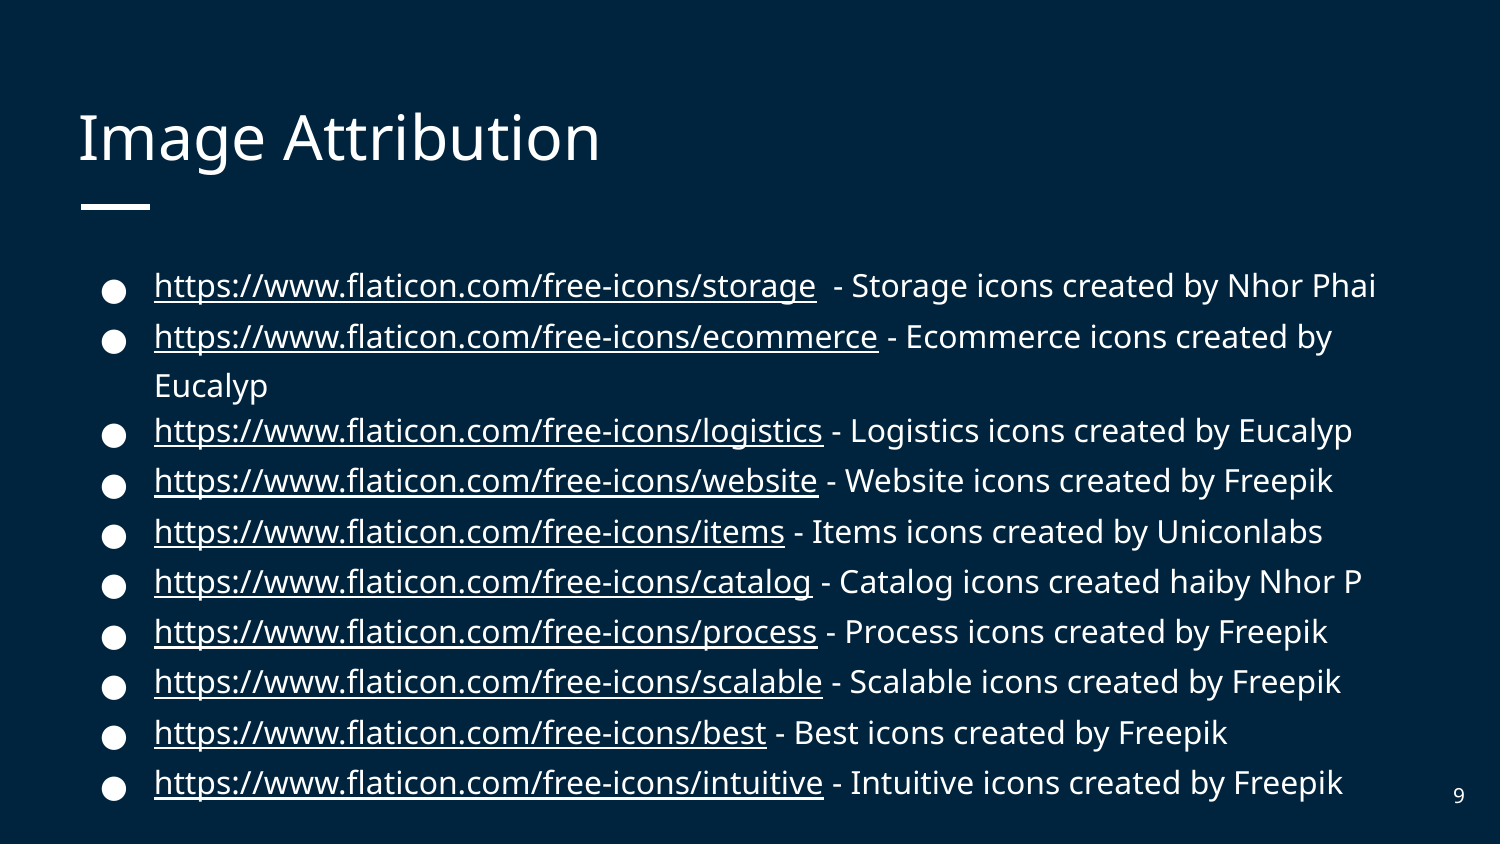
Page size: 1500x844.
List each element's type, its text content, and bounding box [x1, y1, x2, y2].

slide_number ‹#› [1389, 764, 1480, 830]
title Image Attribution [63, 75, 1437, 188]
list https://www.flaticon.com/free-icons/storage - Storage icons created by Nhor Phai https://www.flaticon.com/free-icons/ecommerce - Ecommerce icons created by Eucalyp https://www.flaticon.com/free-icons/logistics - Logistics icons created by Eucalyp https://www.flaticon.com/free-icons/website - Website icons created by Freepik https://www.flaticon.com/free-icons/items - Items icons created by Uniconlabs https://www.flaticon.com/free-icons/catalog - Catalog icons created haiby Nhor P https://www.flaticon.com/free-icons/process - Process icons created by Freepik https://www.flaticon.com/free-icons/scalable - Scalable icons created by Freepik https://www.flaticon.com/free-icons/best - Best icons created by Freepik https://www.flaticon.com/free-icons/intuitive - Intuitive icons created by Freepik [63, 244, 1458, 808]
